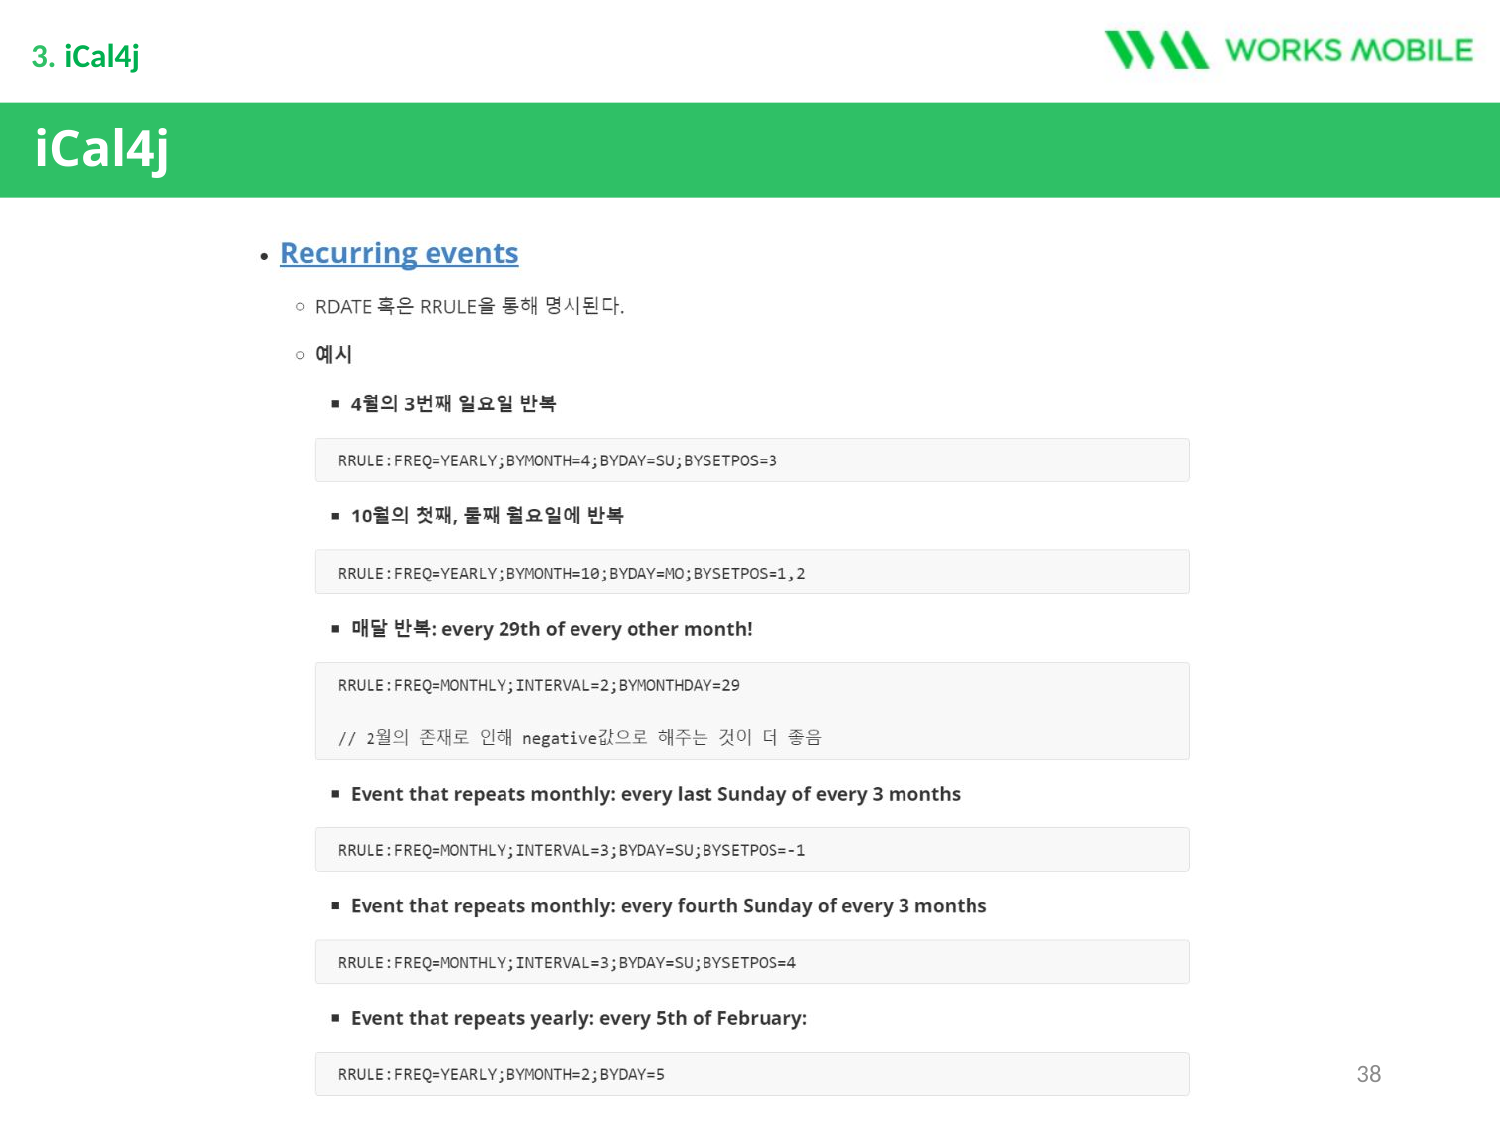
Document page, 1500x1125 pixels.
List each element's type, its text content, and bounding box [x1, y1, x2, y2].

picture [238, 217, 1238, 1125]
slide_number 38 [1238, 1042, 1397, 1103]
text_box iCal4j [19, 109, 1103, 185]
text_box 3. iCal4j [16, 26, 1085, 82]
text_box [0, 102, 1500, 199]
picture [1085, 2, 1498, 93]
